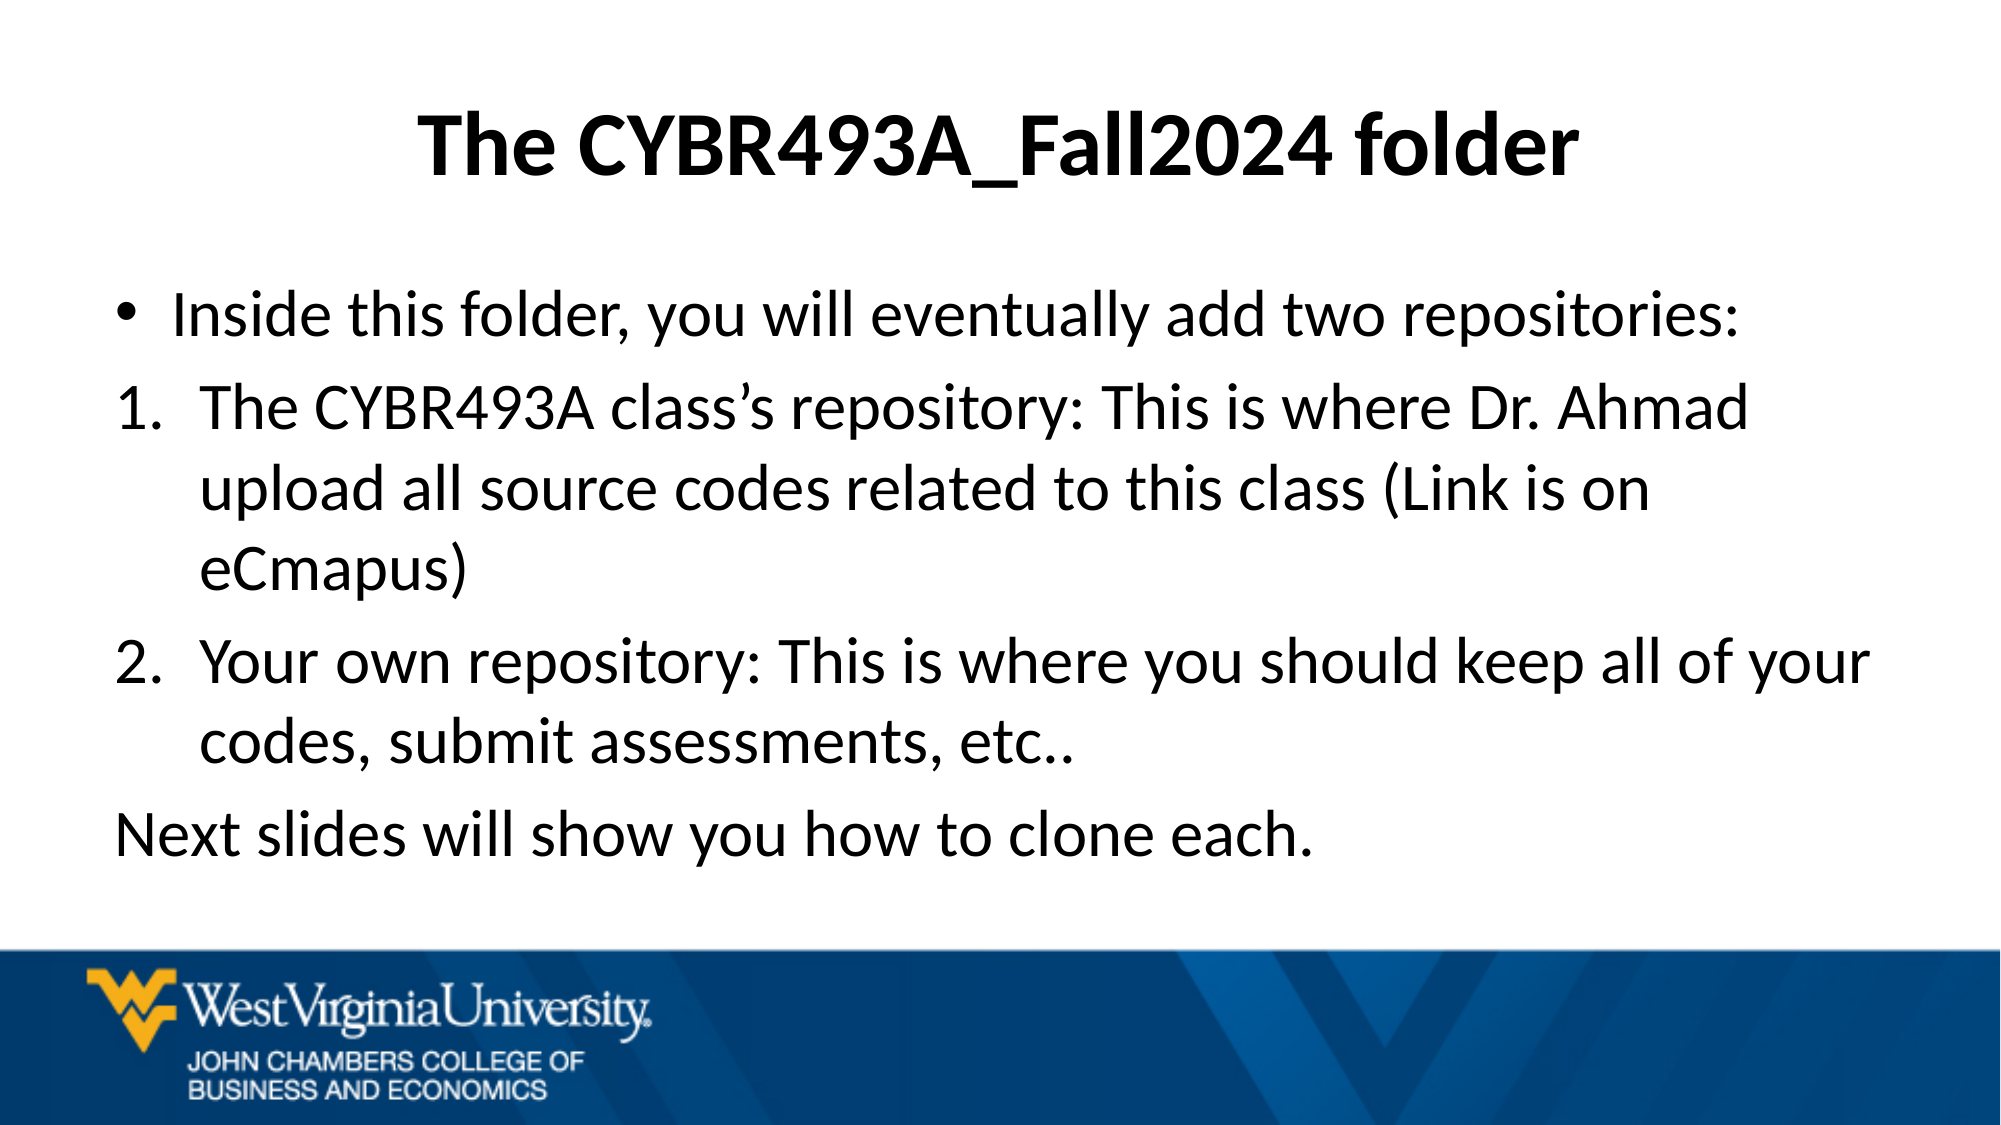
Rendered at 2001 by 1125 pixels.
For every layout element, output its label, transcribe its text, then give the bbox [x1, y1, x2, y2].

list Inside this folder, you will eventually add two repositories: The CYBR493A class’s repository: This is where Dr. Ahmad upload all source codes related to this class (Link is on eCmapus) Your own repository: This is where you should keep all of your codes, submit assessments, etc.. Next slides will show you how to clone each. [99, 262, 1900, 1005]
picture [0, 0, 2001, 1125]
title The CYBR493A_Fall2024 folder [99, 45, 1900, 233]
